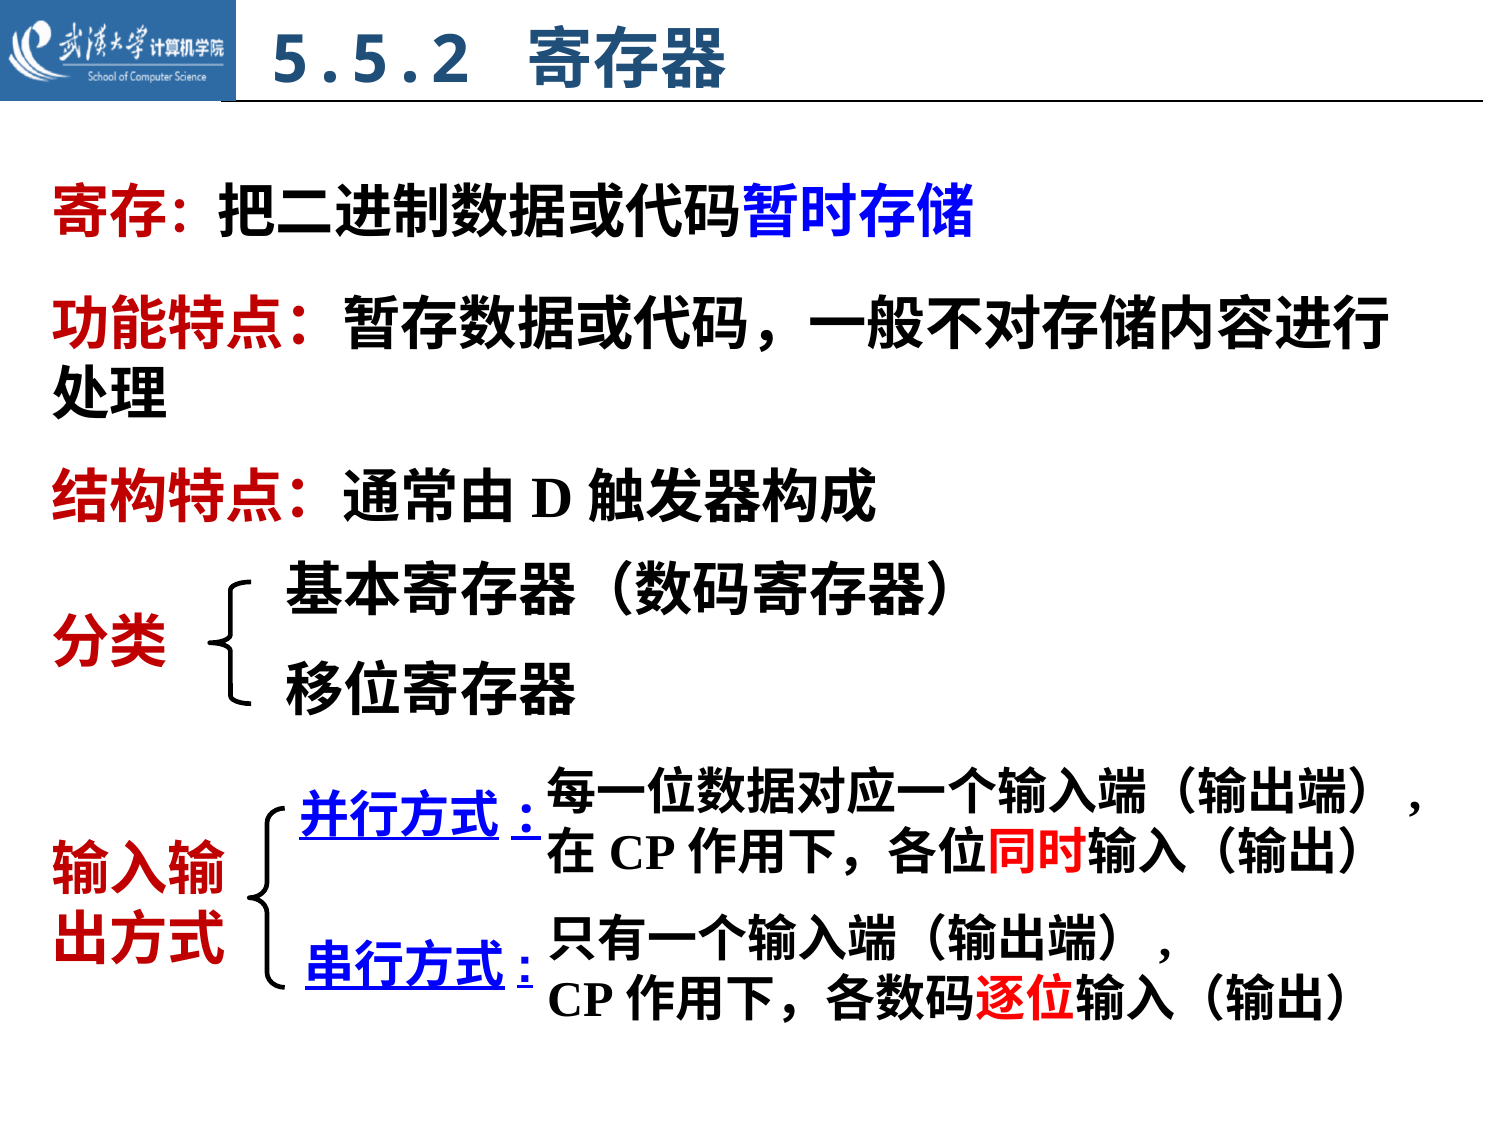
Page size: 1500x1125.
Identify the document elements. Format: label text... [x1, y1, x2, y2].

text_box 分类 [36, 587, 210, 682]
text_box 移位寄存器 [270, 644, 840, 730]
text_box 输入输出方式 [36, 823, 261, 979]
text_box [209, 581, 252, 704]
text_box 5.5.2 寄存器 [255, 8, 1270, 100]
text_box 基本寄存器（数码寄存器） [270, 545, 1204, 630]
text_box 寄存：把二进制数据或代码暂时存储 [36, 170, 362, 252]
picture [0, 0, 236, 101]
text_box [362, 170, 1464, 265]
text_box 功能特点：暂存数据或代码，一般不对存储内容进行处理 [36, 268, 1448, 434]
text_box 只有一个输入端（输出端）, CP作用下，各数码逐位输入（输出） [532, 899, 1472, 1034]
text_box 串行方式: [289, 924, 532, 1000]
text_box 结构特点：通常由D触发器构成 [36, 441, 1327, 537]
text_box [261, 808, 285, 988]
text_box 并行方式: [284, 775, 521, 851]
text_box 每一位数据对应一个输入端（输出端）, 在CP作用下，各位同时输入（输出） [532, 752, 1483, 887]
